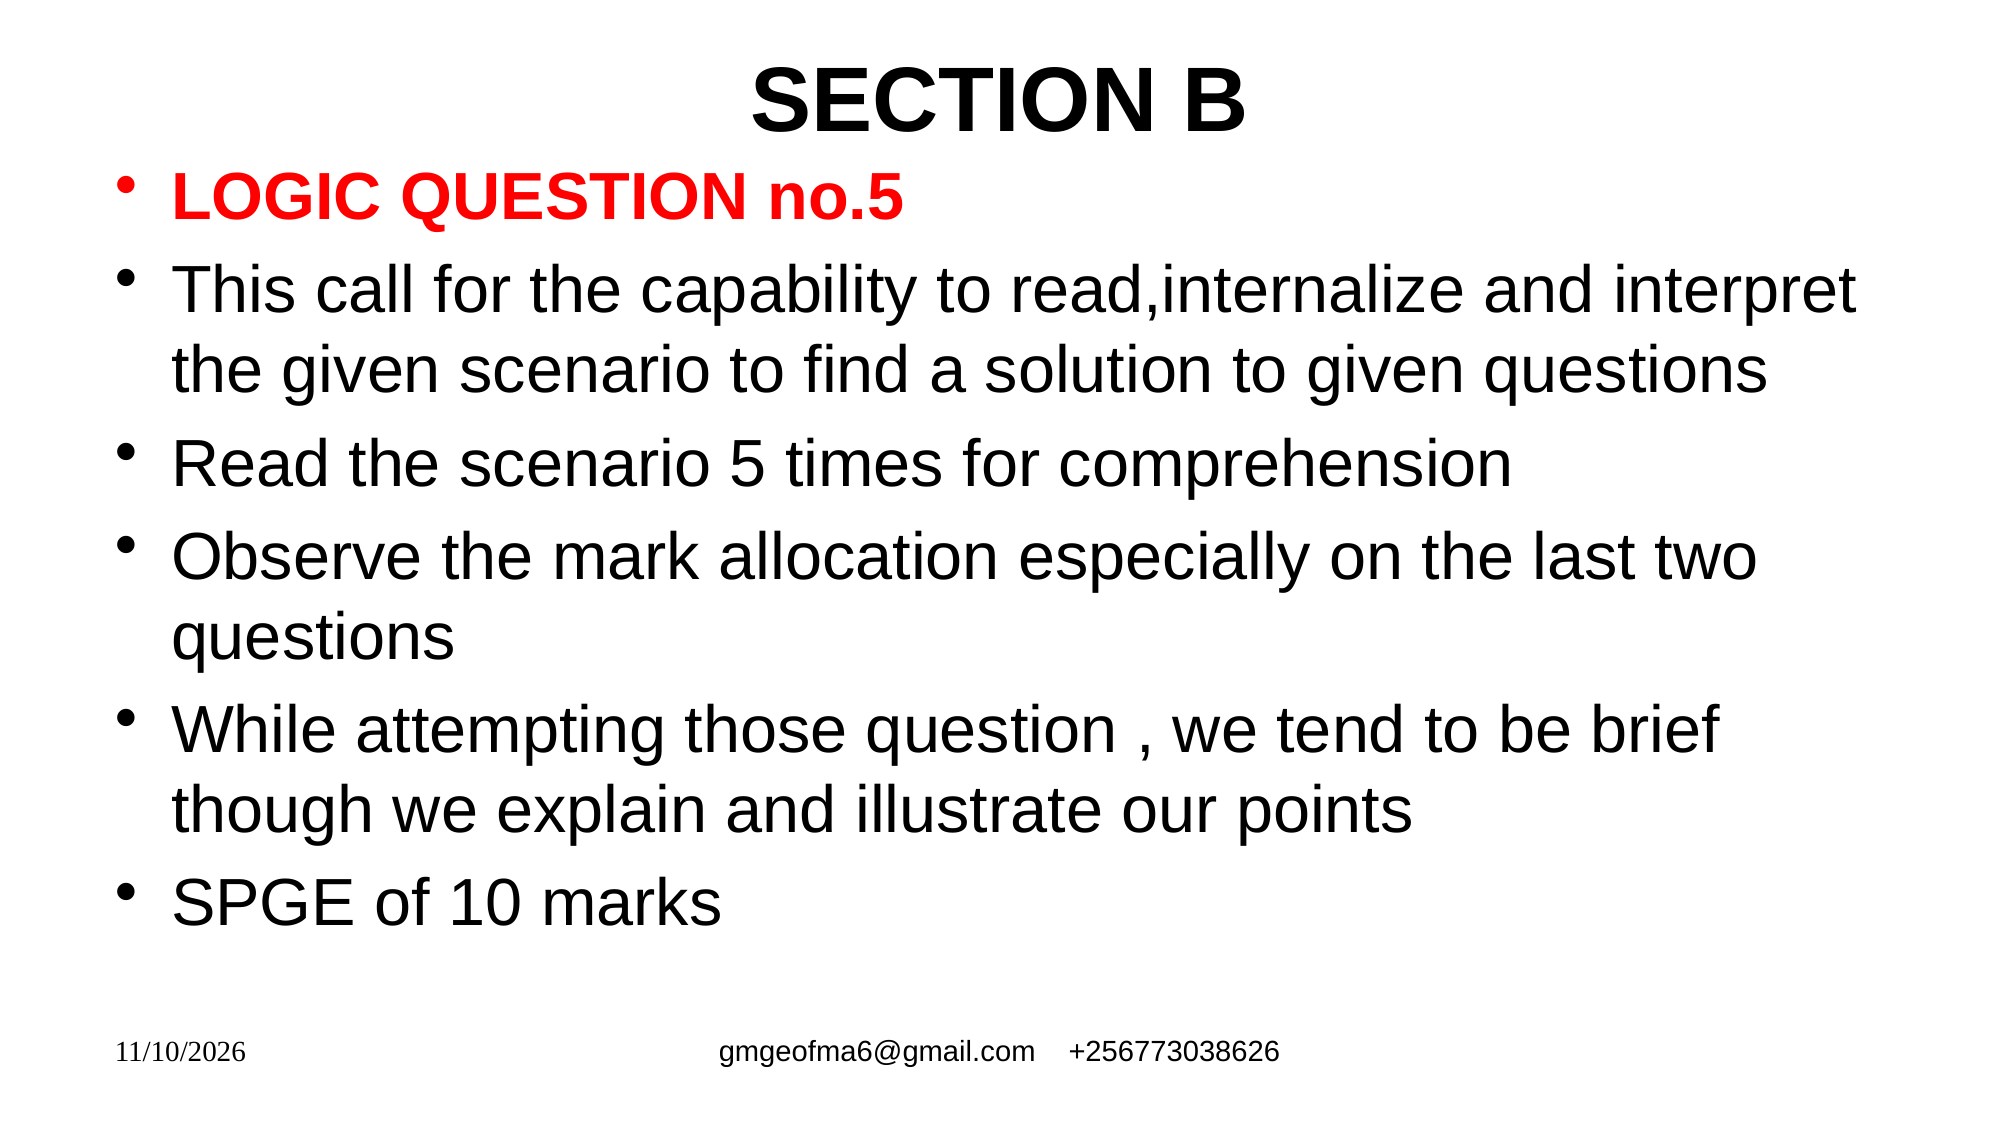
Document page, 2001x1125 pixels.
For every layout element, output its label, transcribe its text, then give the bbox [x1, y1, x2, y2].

footer gmgeofma6@gmail.com +256773038626 [683, 1024, 1317, 1103]
slide_number [99, 1024, 567, 1103]
list LOGIC QUESTION no.5 This call for the capability to read,internalize and interpret the given scenario to find a solution to given questions Read the scenario 5 times for comprehension Observe the mark allocation especially on the last two questions While attempting those question , we tend to be brief though we explain and illustrate our points SPGE of 10 marks [99, 145, 1901, 1006]
title SECTION B [99, 44, 1901, 145]
